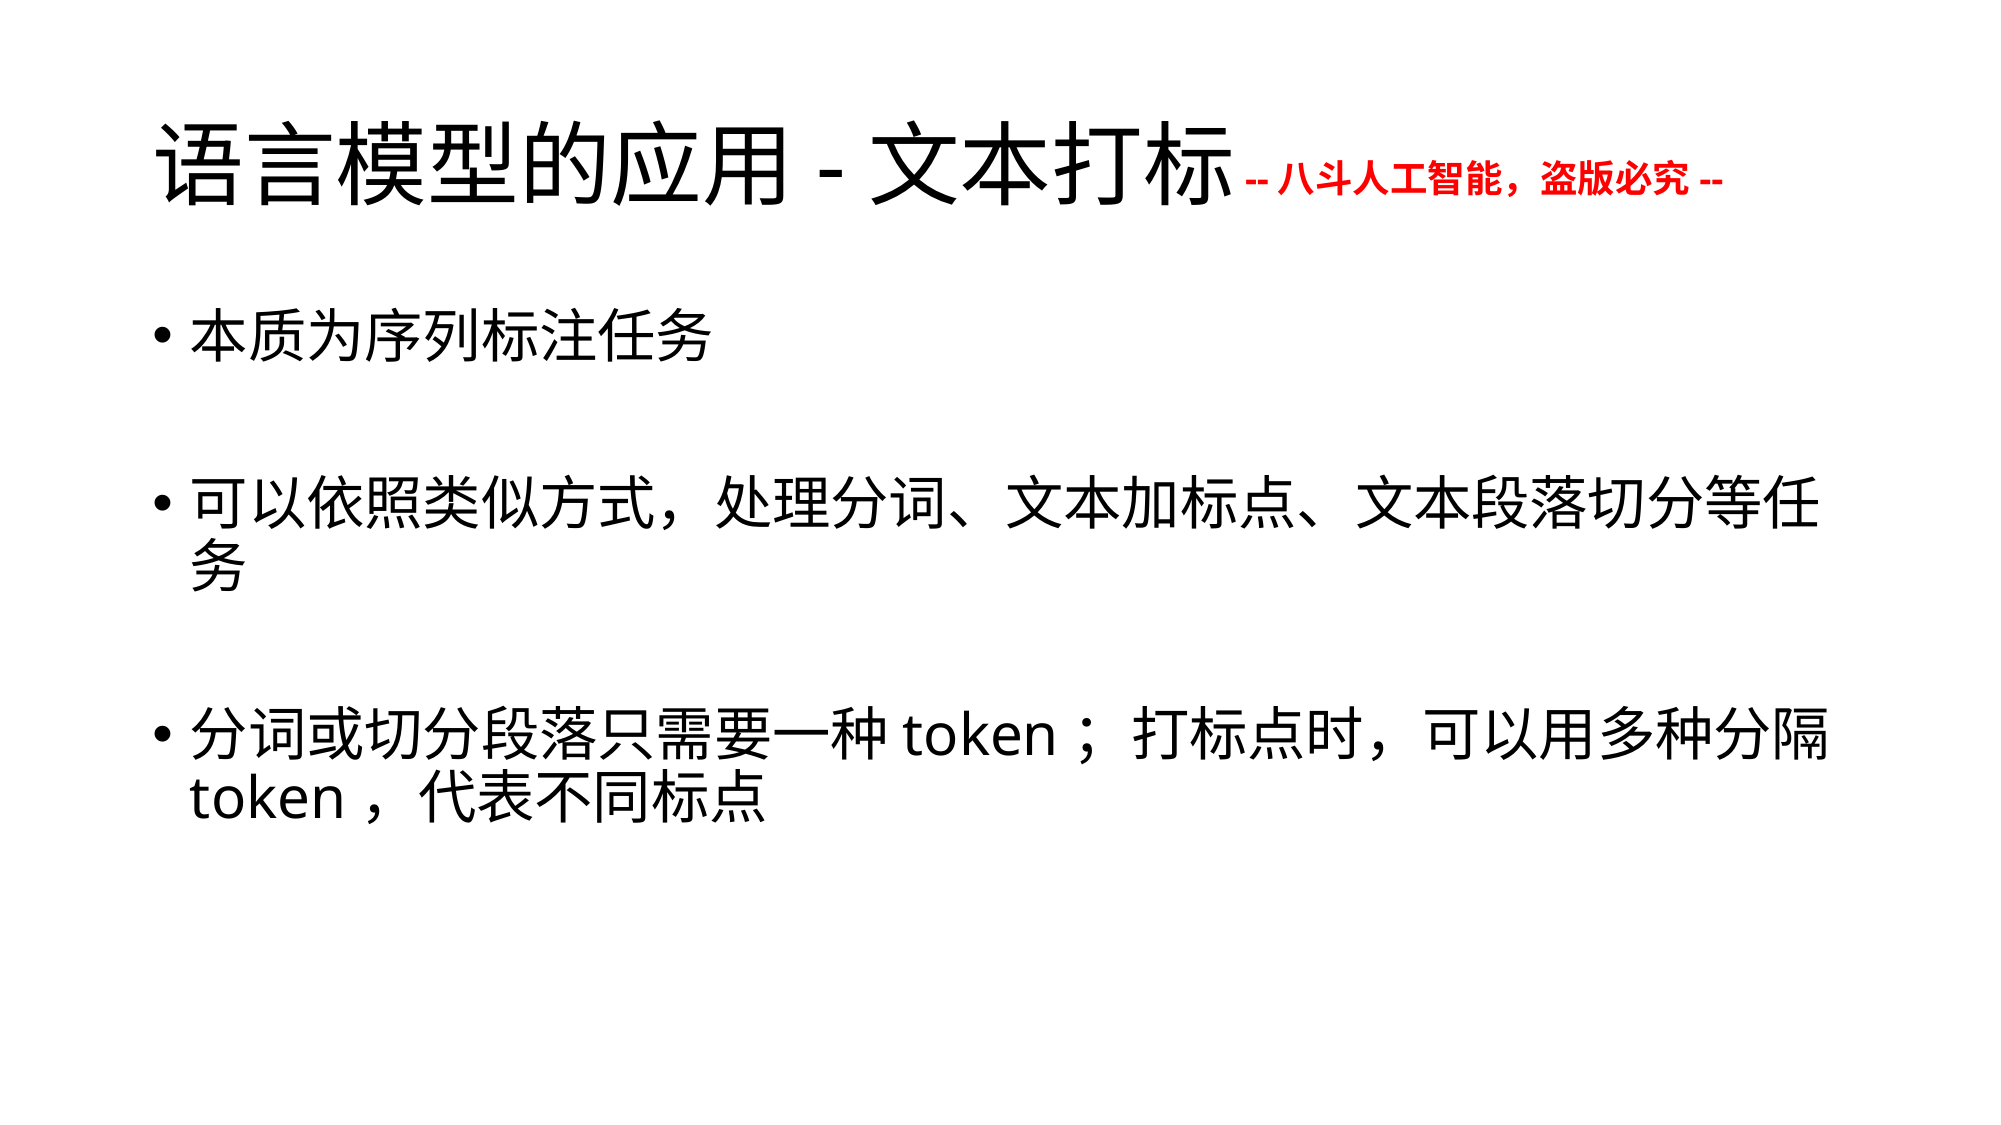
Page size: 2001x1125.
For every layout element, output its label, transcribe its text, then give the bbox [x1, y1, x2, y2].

text_box --八斗人工智能，盗版必究-- [1230, 147, 1750, 208]
list 本质为序列标注任务 可以依照类似方式，处理分词、文本加标点、文本段落切分等任务 分词或切分段落只需要一种token；打标点时，可以用多种分隔token，代表不同标点 [137, 299, 1863, 1014]
title 语言模型的应用-文本打标 [137, 59, 1863, 278]
